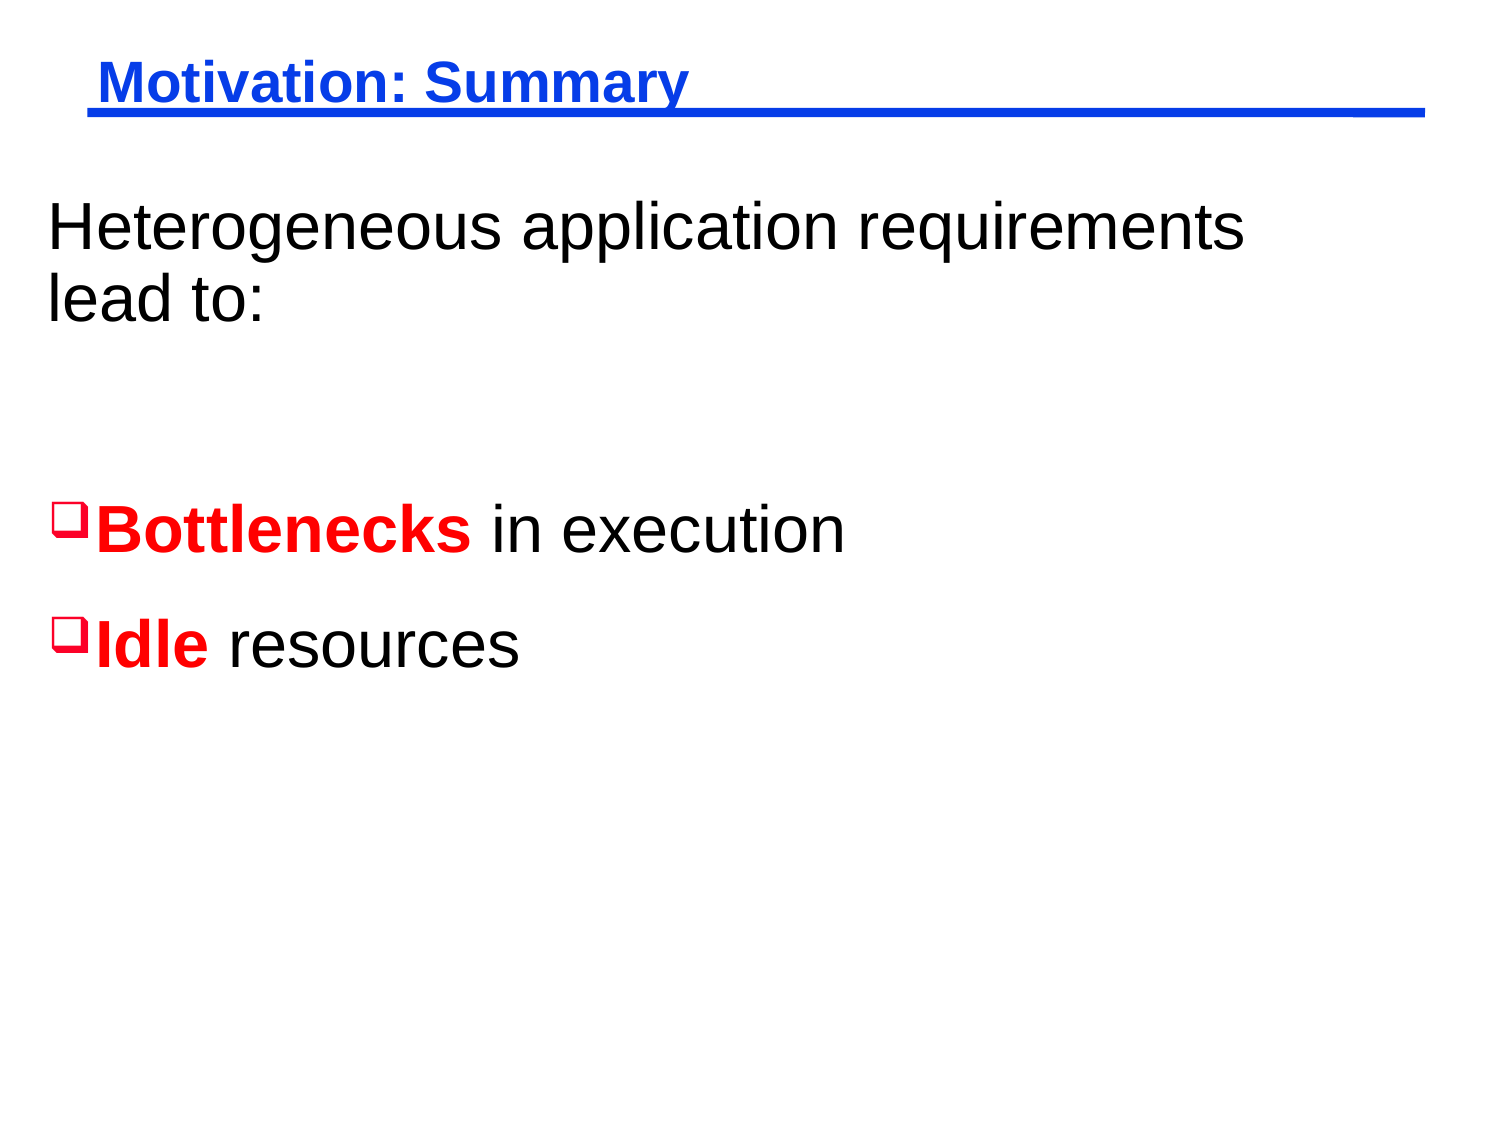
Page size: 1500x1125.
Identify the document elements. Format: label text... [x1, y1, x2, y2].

title Motivation: Summary [86, 49, 1426, 120]
list Heterogeneous application requirements lead to: Bottlenecks in execution Idle resources [36, 186, 1363, 763]
